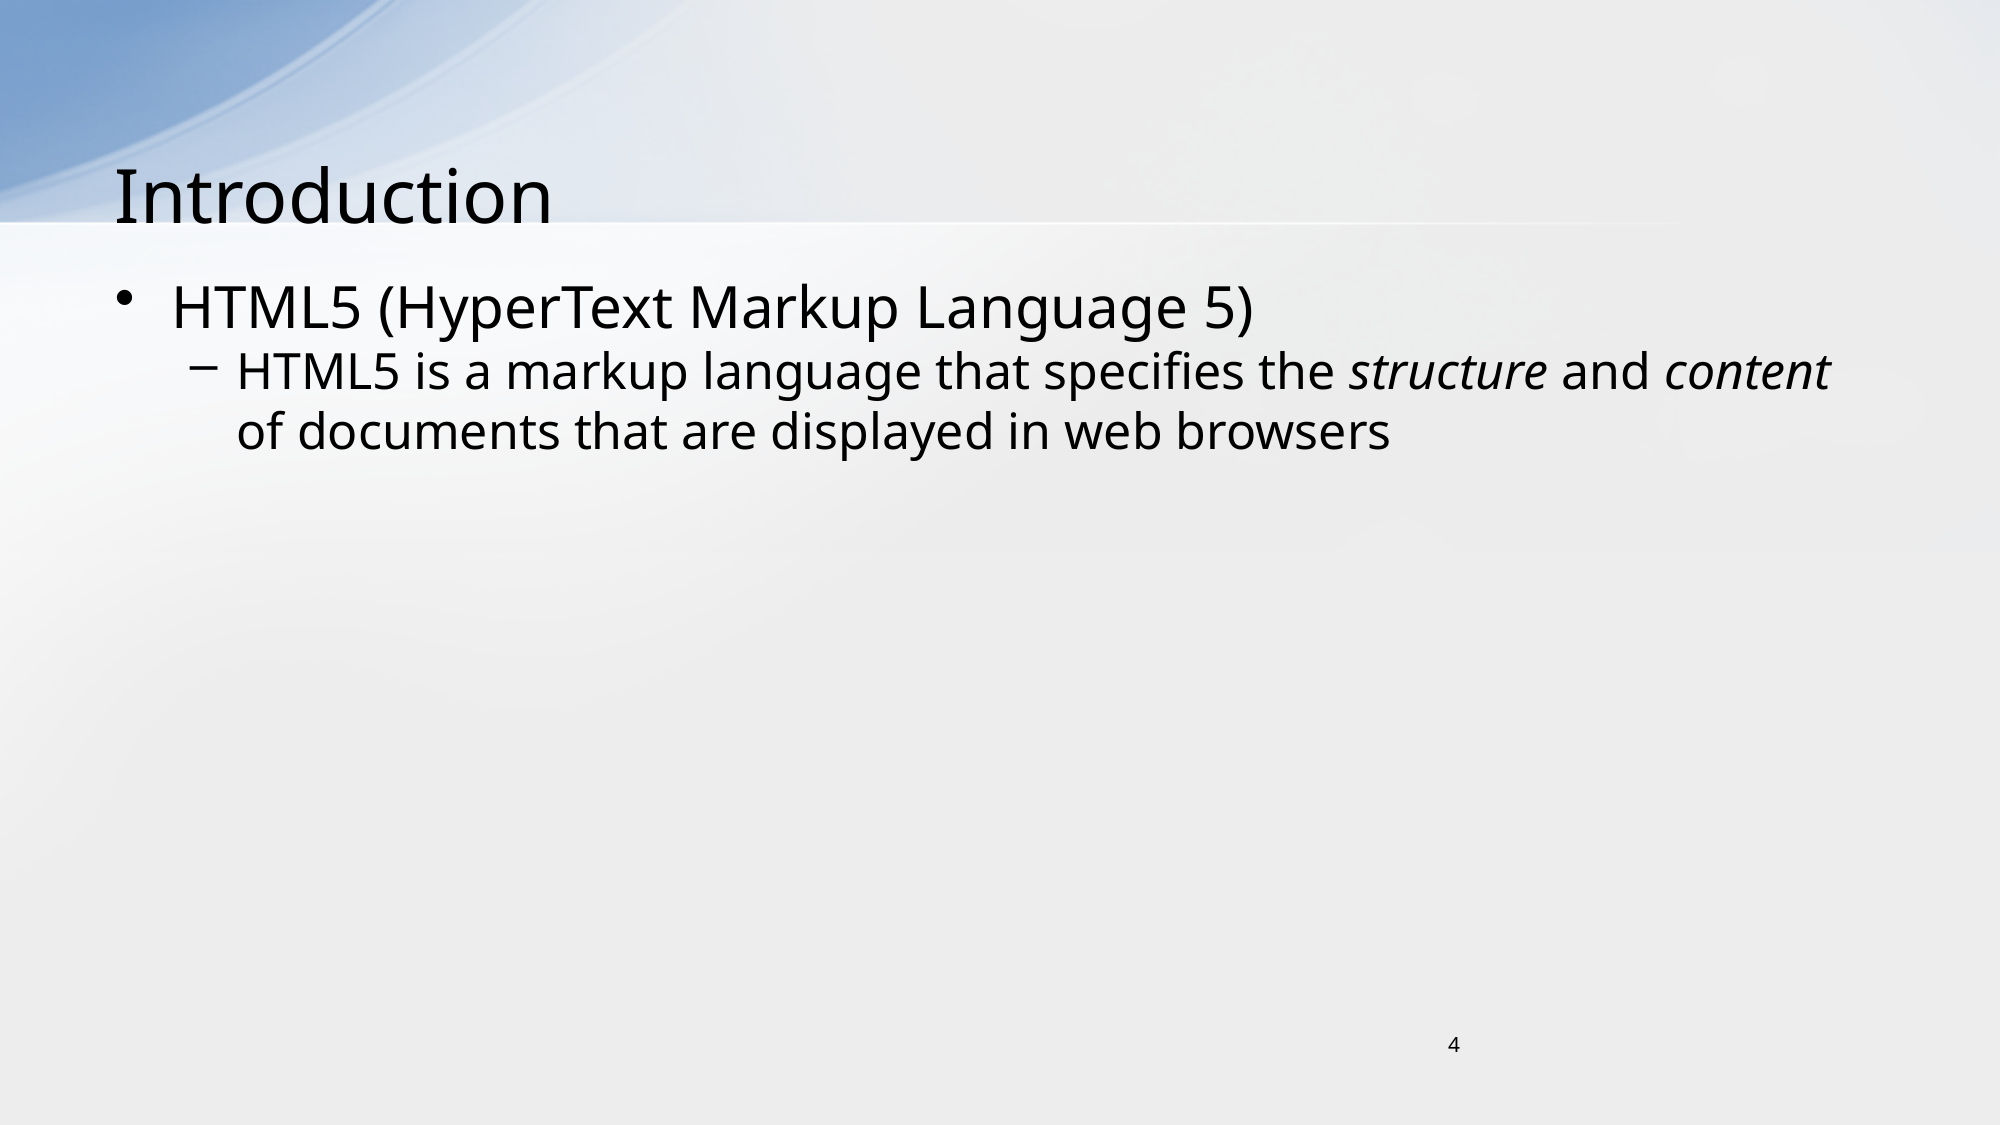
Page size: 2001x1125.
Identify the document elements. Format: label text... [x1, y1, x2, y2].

title Introduction [99, 58, 1900, 247]
list HTML5 (HyperText Markup Language 5) HTML5 is a markup language that specifies the structure and content of documents that are displayed in web browsers [99, 262, 1900, 1005]
picture [0, 0, 2000, 1125]
slide_number 4 [1433, 1024, 1900, 1103]
